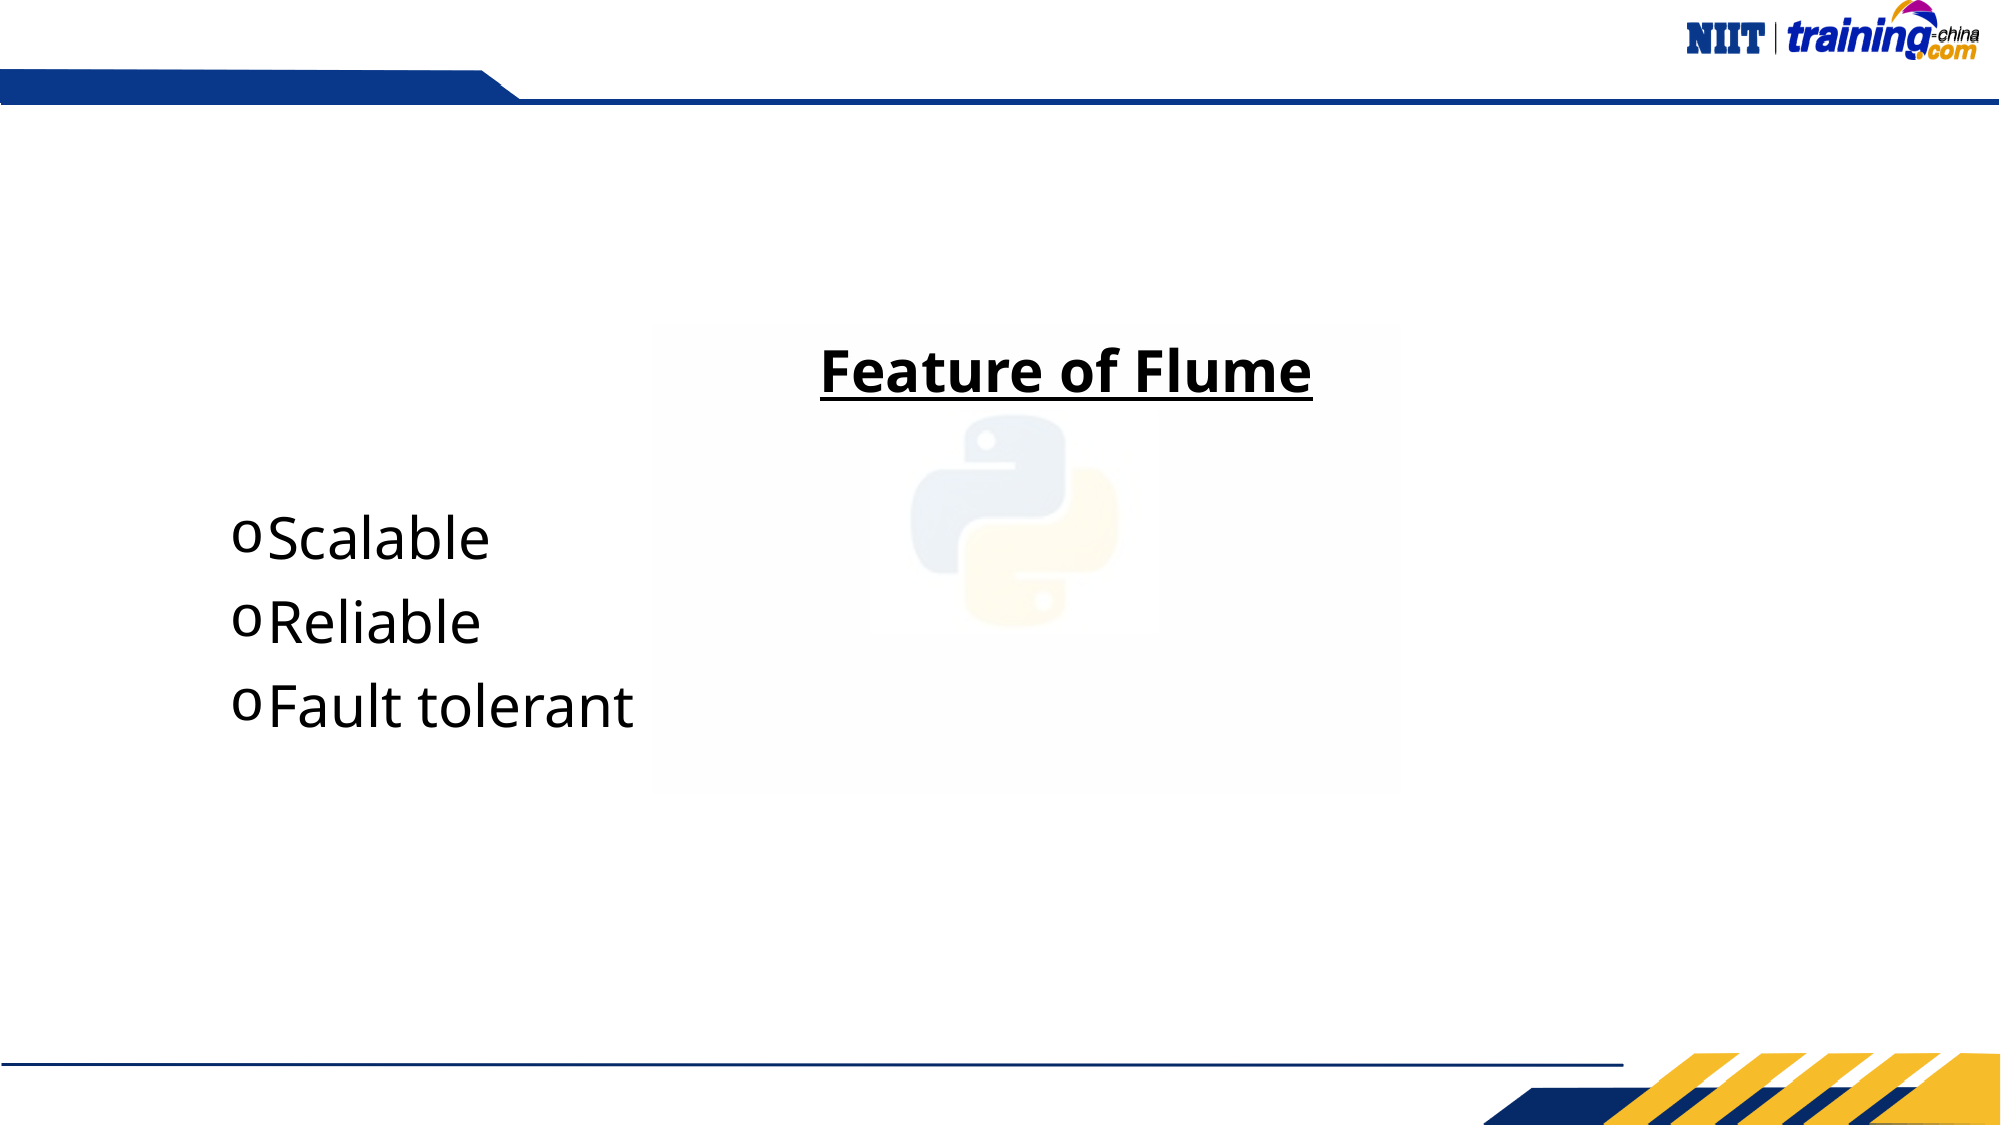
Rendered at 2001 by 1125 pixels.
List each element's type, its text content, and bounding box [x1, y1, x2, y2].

text_box Feature of Flume Scalable Reliable Fault tolerant [214, 243, 1919, 882]
picture [0, 0, 2001, 1125]
